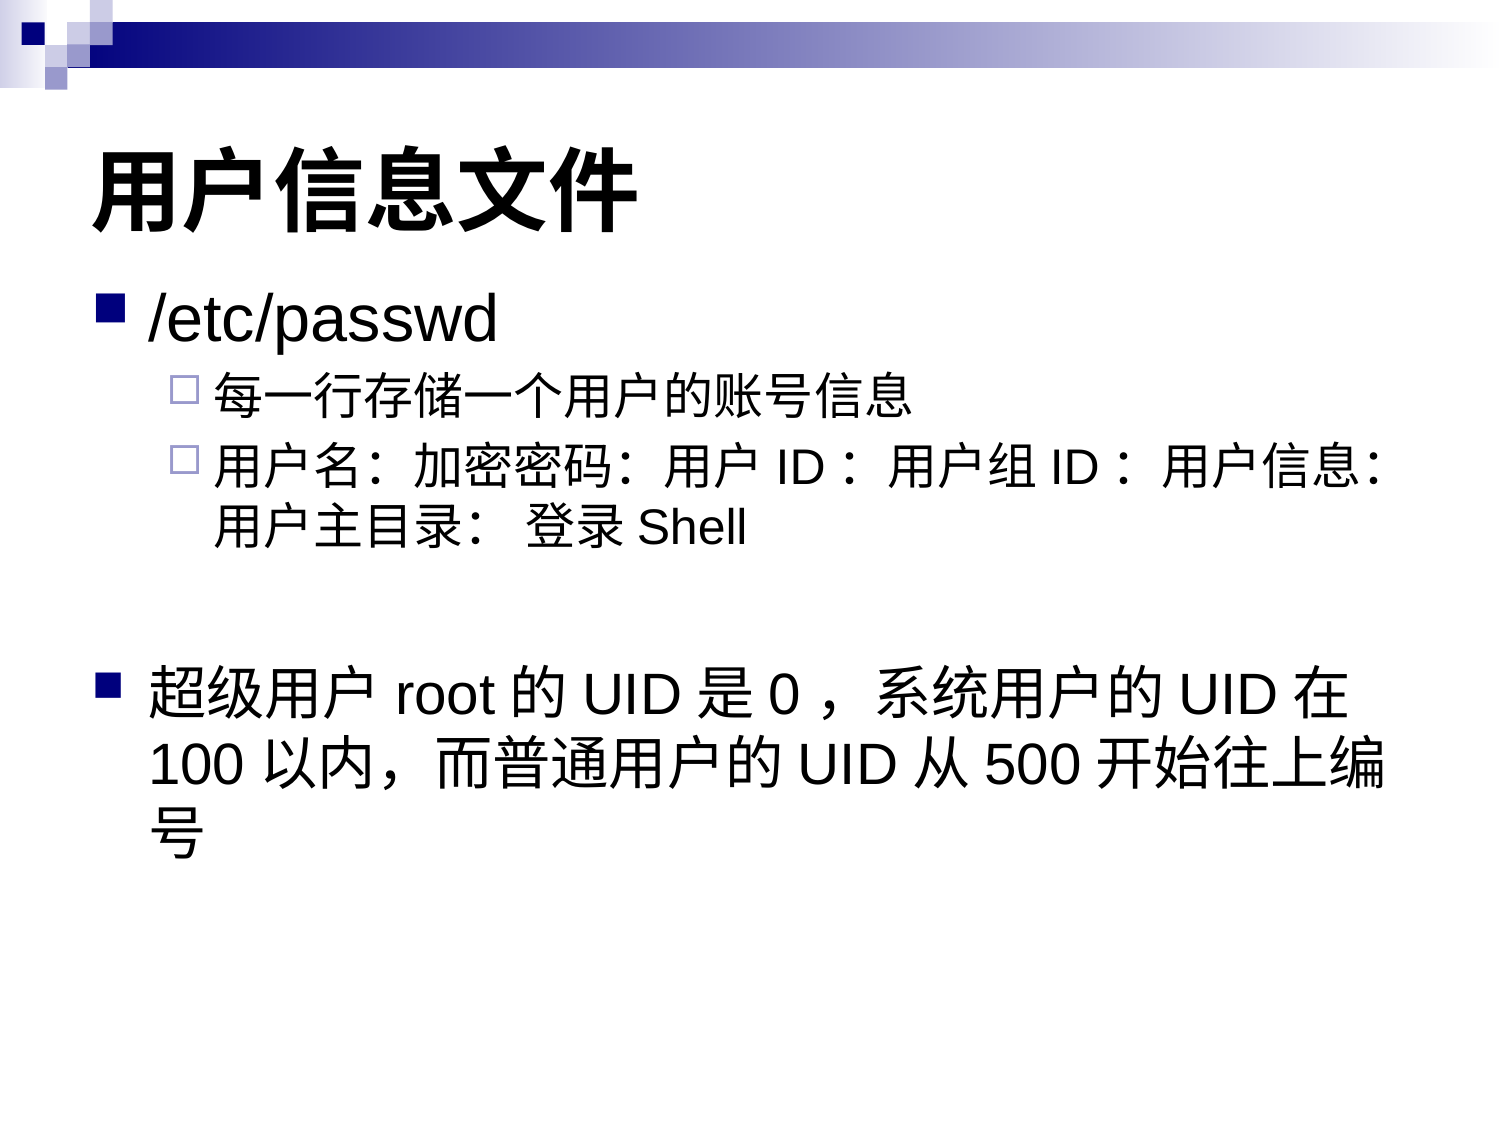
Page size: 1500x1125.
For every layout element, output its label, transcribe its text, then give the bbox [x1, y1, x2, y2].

list /etc/passwd 每一行存储一个用户的账号信息 用户名：加密密码：用户ID：用户组ID：用户信息：用户主目录： 登录Shell 超级用户root的UID是0，系统用户的UID在100以内，而普通用户的UID从500开始往上编号 [76, 267, 1427, 988]
title 用户信息文件 [75, 75, 1425, 300]
